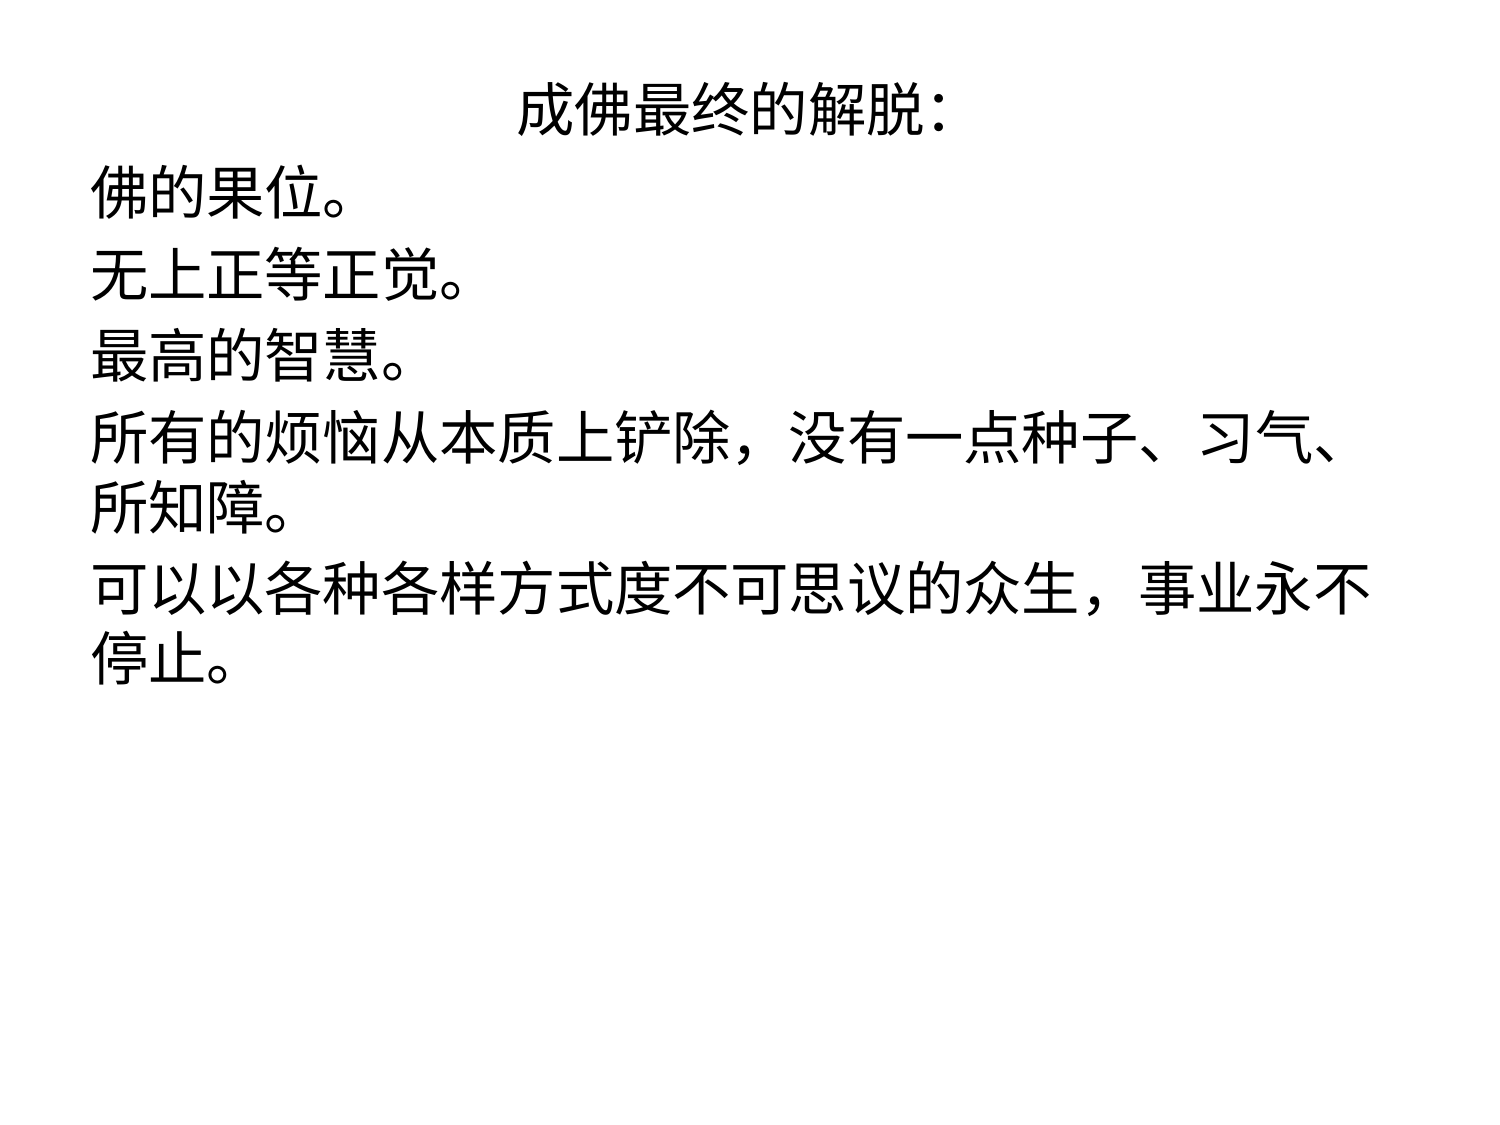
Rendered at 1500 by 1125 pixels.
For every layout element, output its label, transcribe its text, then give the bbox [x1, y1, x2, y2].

list 佛的果位。 无上正等正觉。 最高的智慧。 所有的烦恼从本质上铲除，没有一点种子、习气、所知障。 可以以各种各样方式度不可思议的众生，事业永不停止。 [75, 149, 1425, 1005]
title 成佛最终的解脱： [75, 54, 1425, 149]
